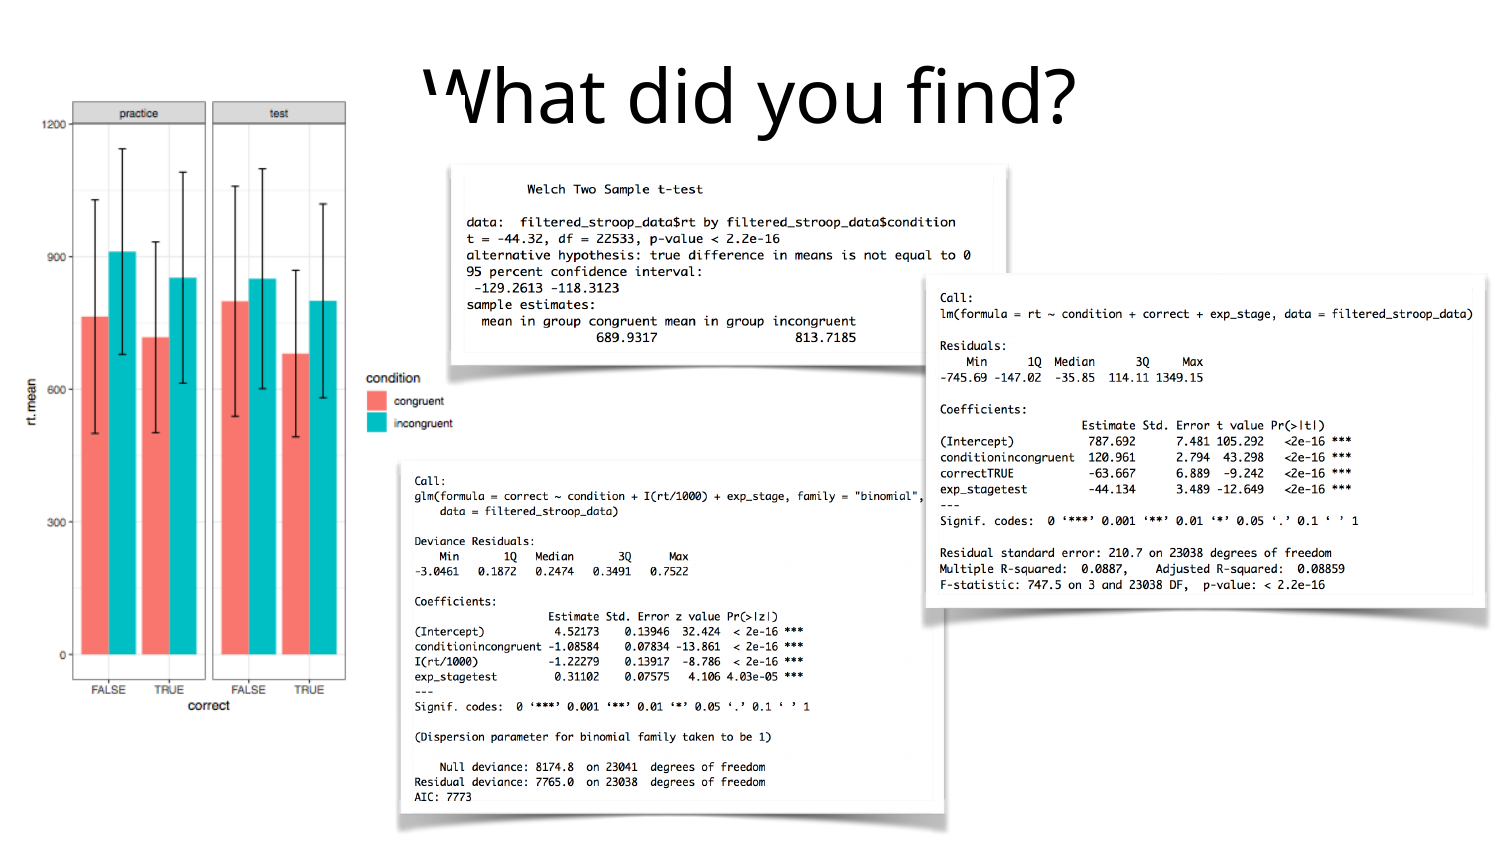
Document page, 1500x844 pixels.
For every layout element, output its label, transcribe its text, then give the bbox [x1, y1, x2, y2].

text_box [445, 163, 1014, 389]
title What did you find? [109, 0, 1391, 187]
picture [19, 95, 466, 720]
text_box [920, 273, 1493, 632]
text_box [394, 458, 950, 837]
